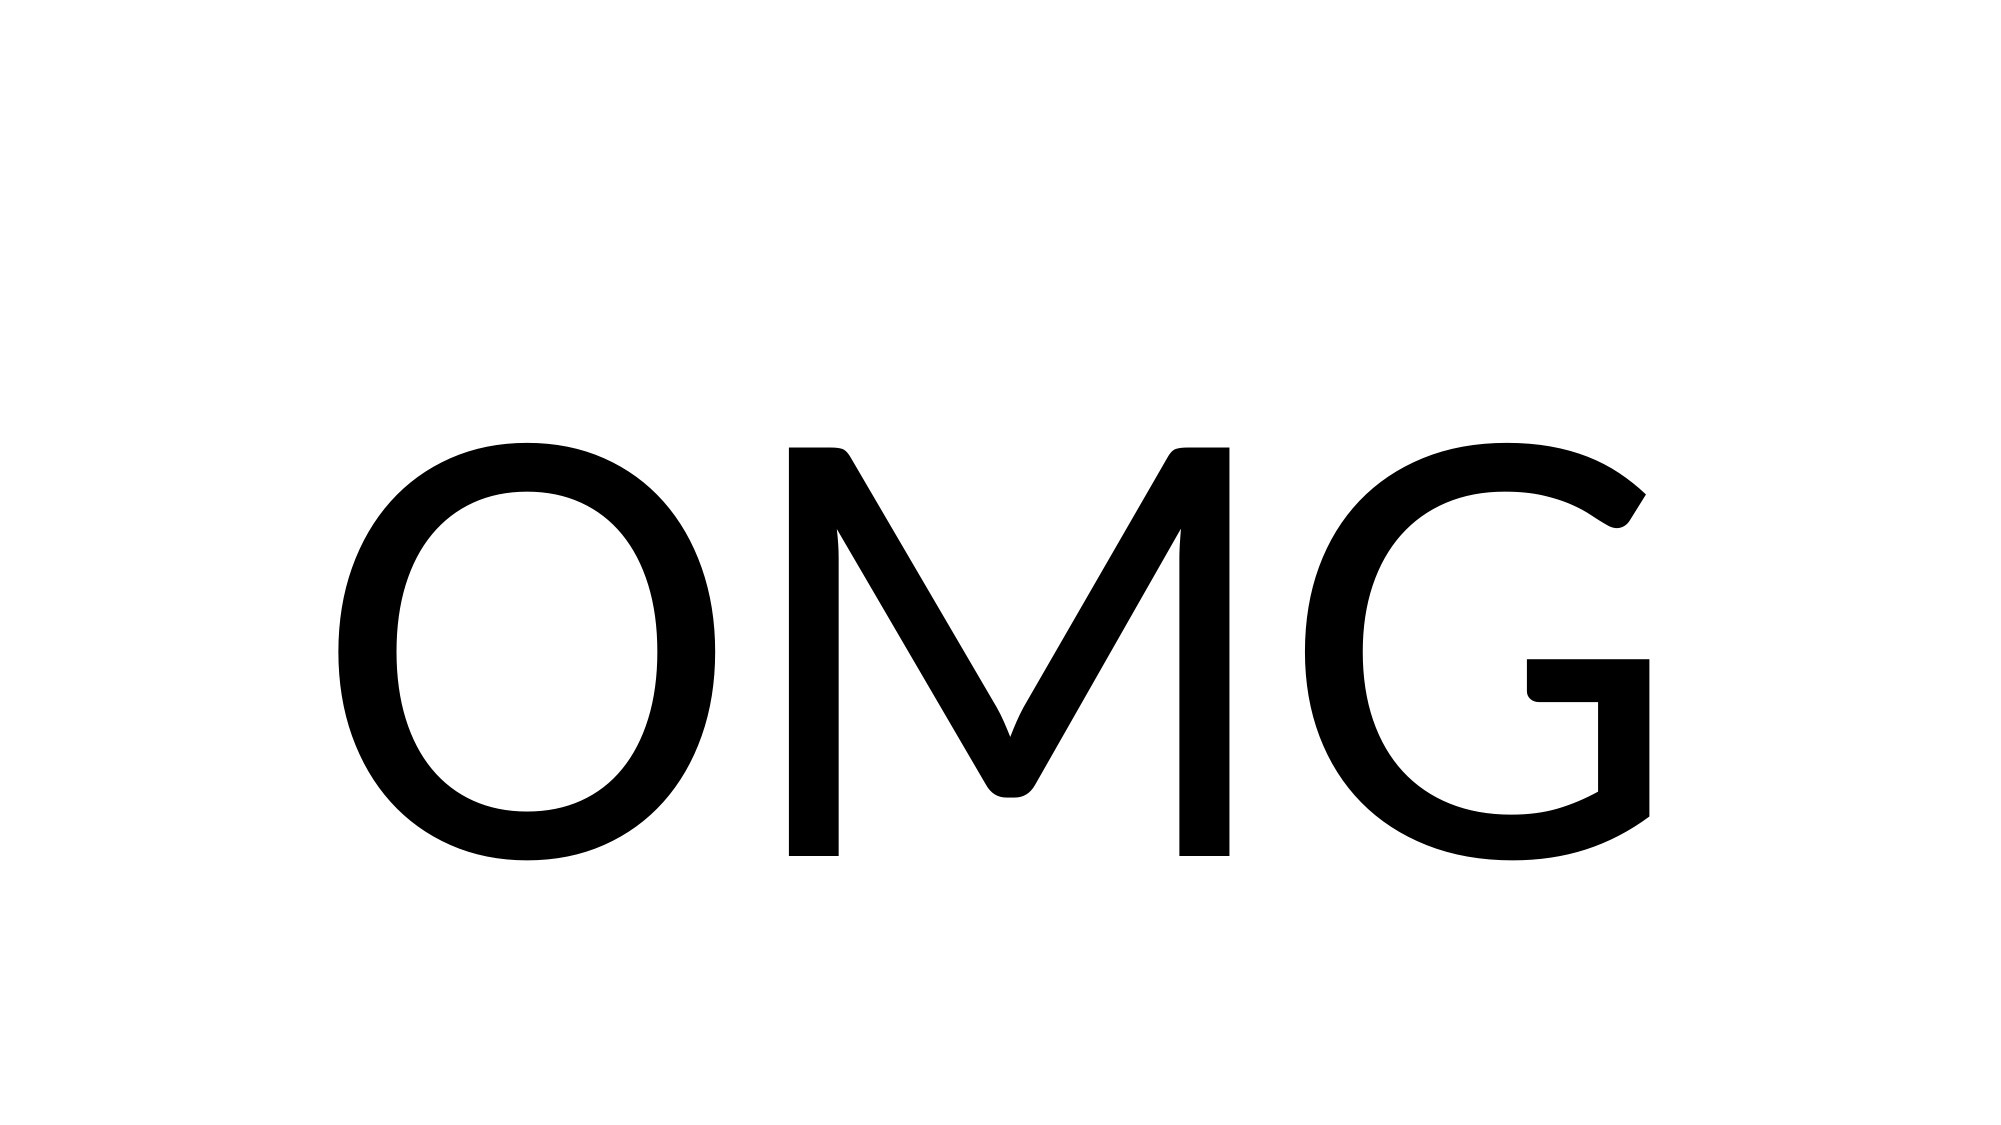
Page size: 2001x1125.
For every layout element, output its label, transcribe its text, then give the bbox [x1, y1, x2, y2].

list OMG [137, 299, 1863, 1014]
